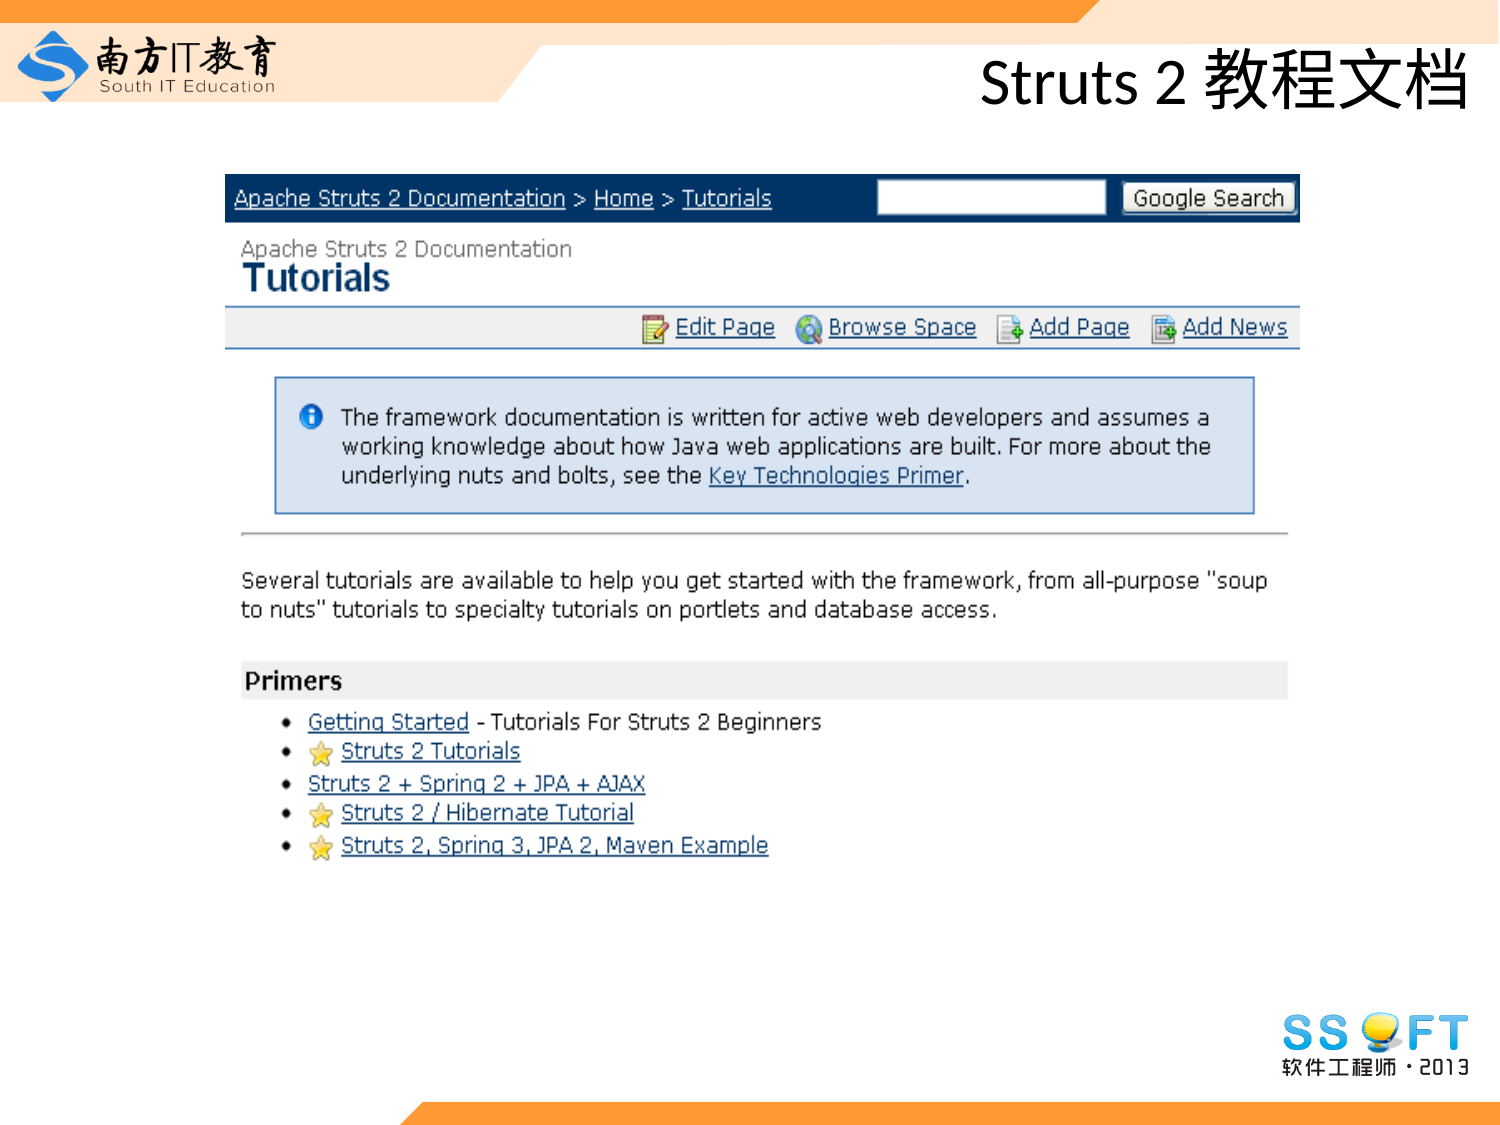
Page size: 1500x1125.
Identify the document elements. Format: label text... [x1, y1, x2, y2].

picture [224, 174, 1301, 888]
picture [17, 30, 276, 102]
picture [1281, 1011, 1468, 1076]
title Struts 2教程文档 [608, 42, 1487, 114]
